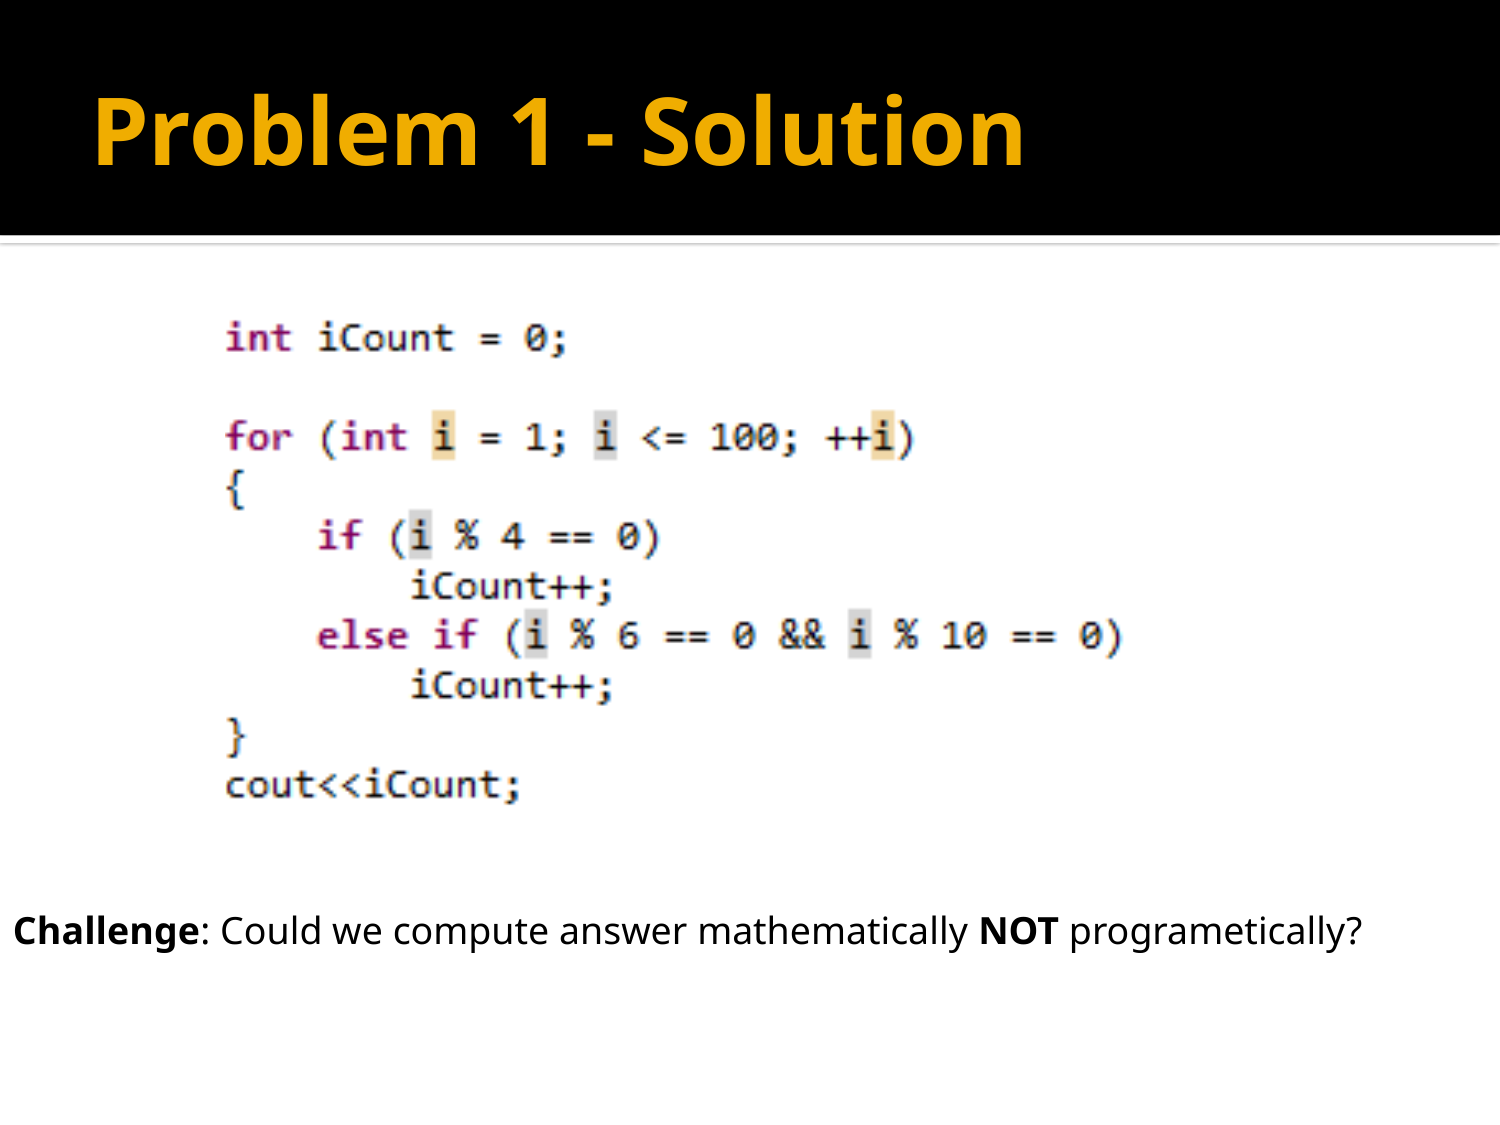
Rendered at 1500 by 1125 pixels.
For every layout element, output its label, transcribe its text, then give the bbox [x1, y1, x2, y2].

title Problem 1 - Solution [75, 25, 1425, 231]
text_box Challenge: Could we compute answer mathematically NOT programetically? [0, 899, 1378, 960]
picture [224, 299, 1150, 825]
